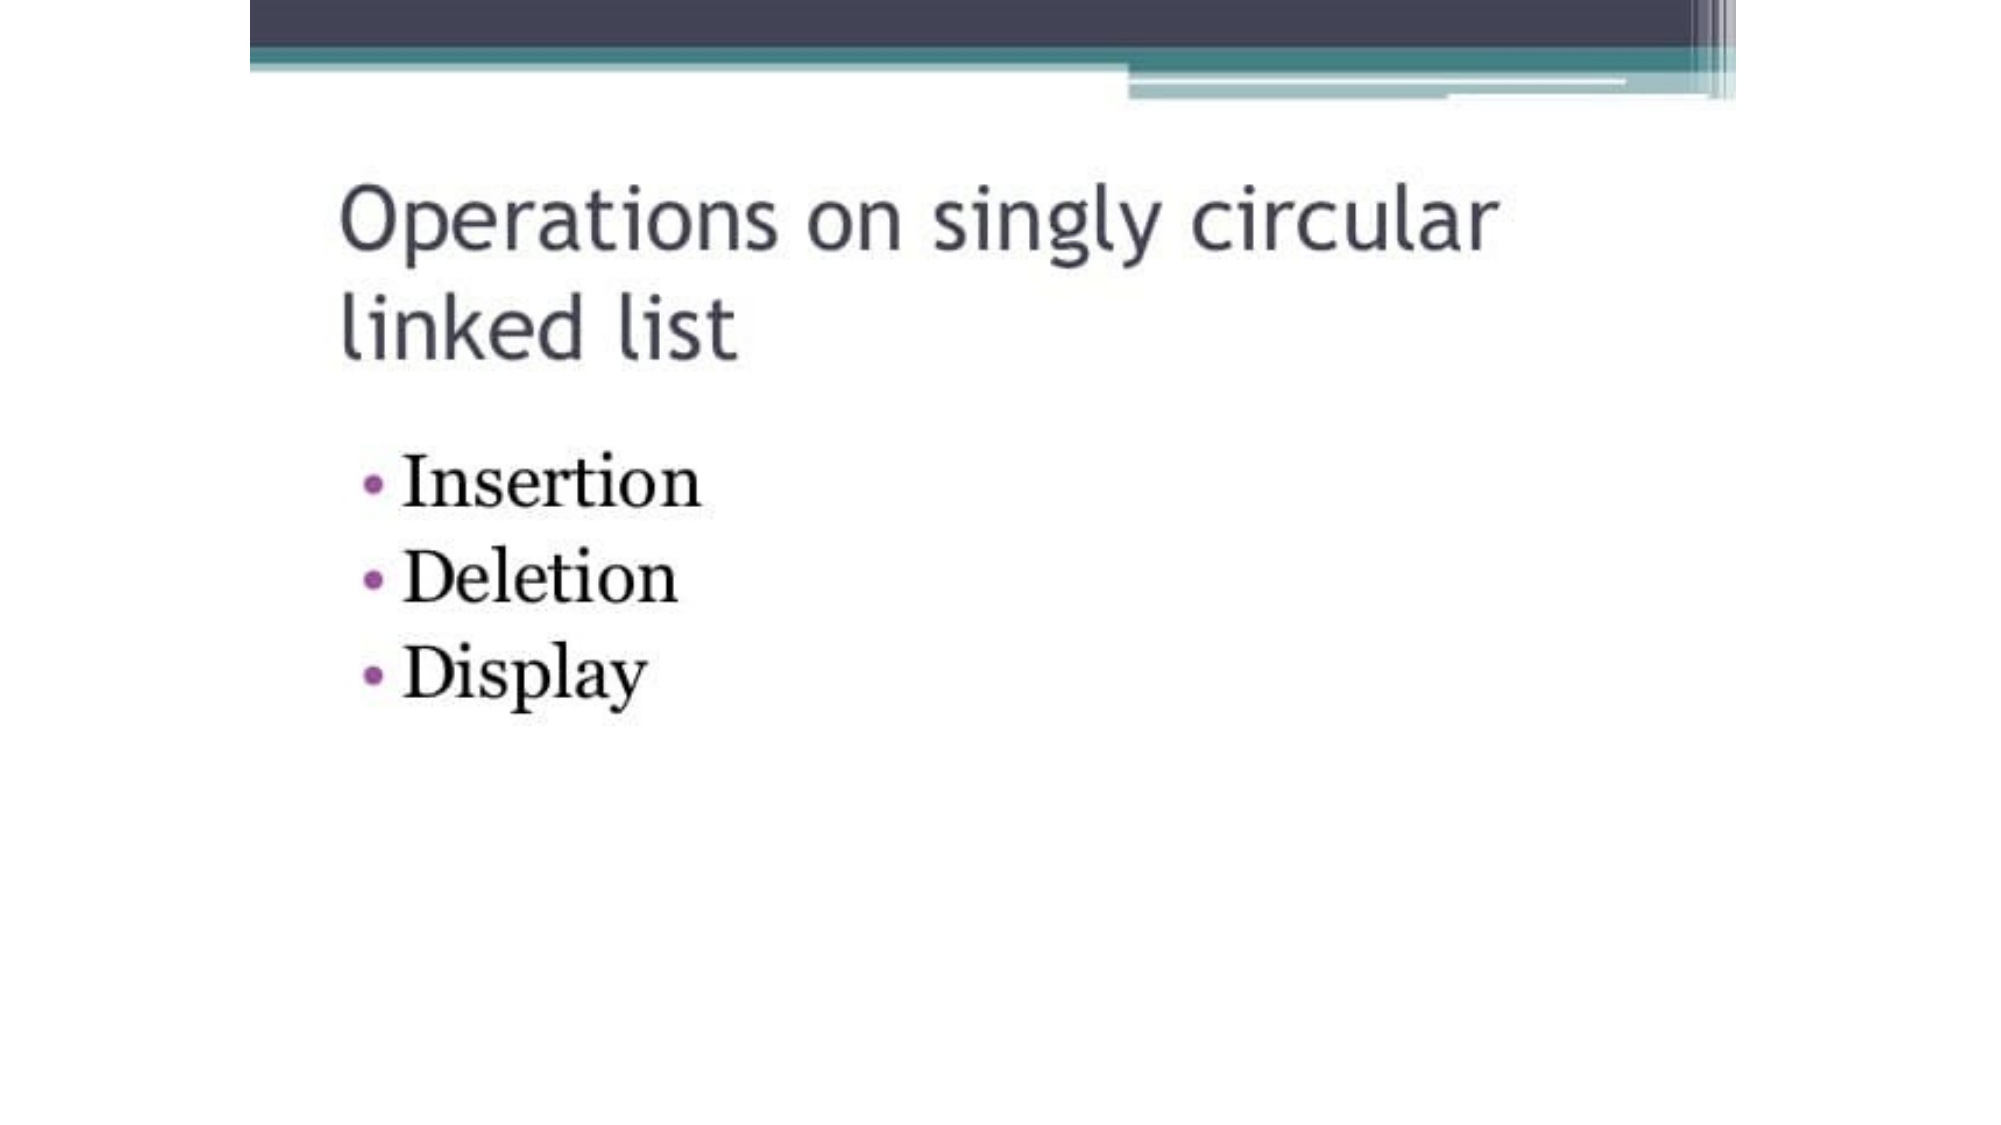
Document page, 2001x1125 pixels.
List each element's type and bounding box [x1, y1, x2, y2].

picture [250, 0, 1736, 727]
